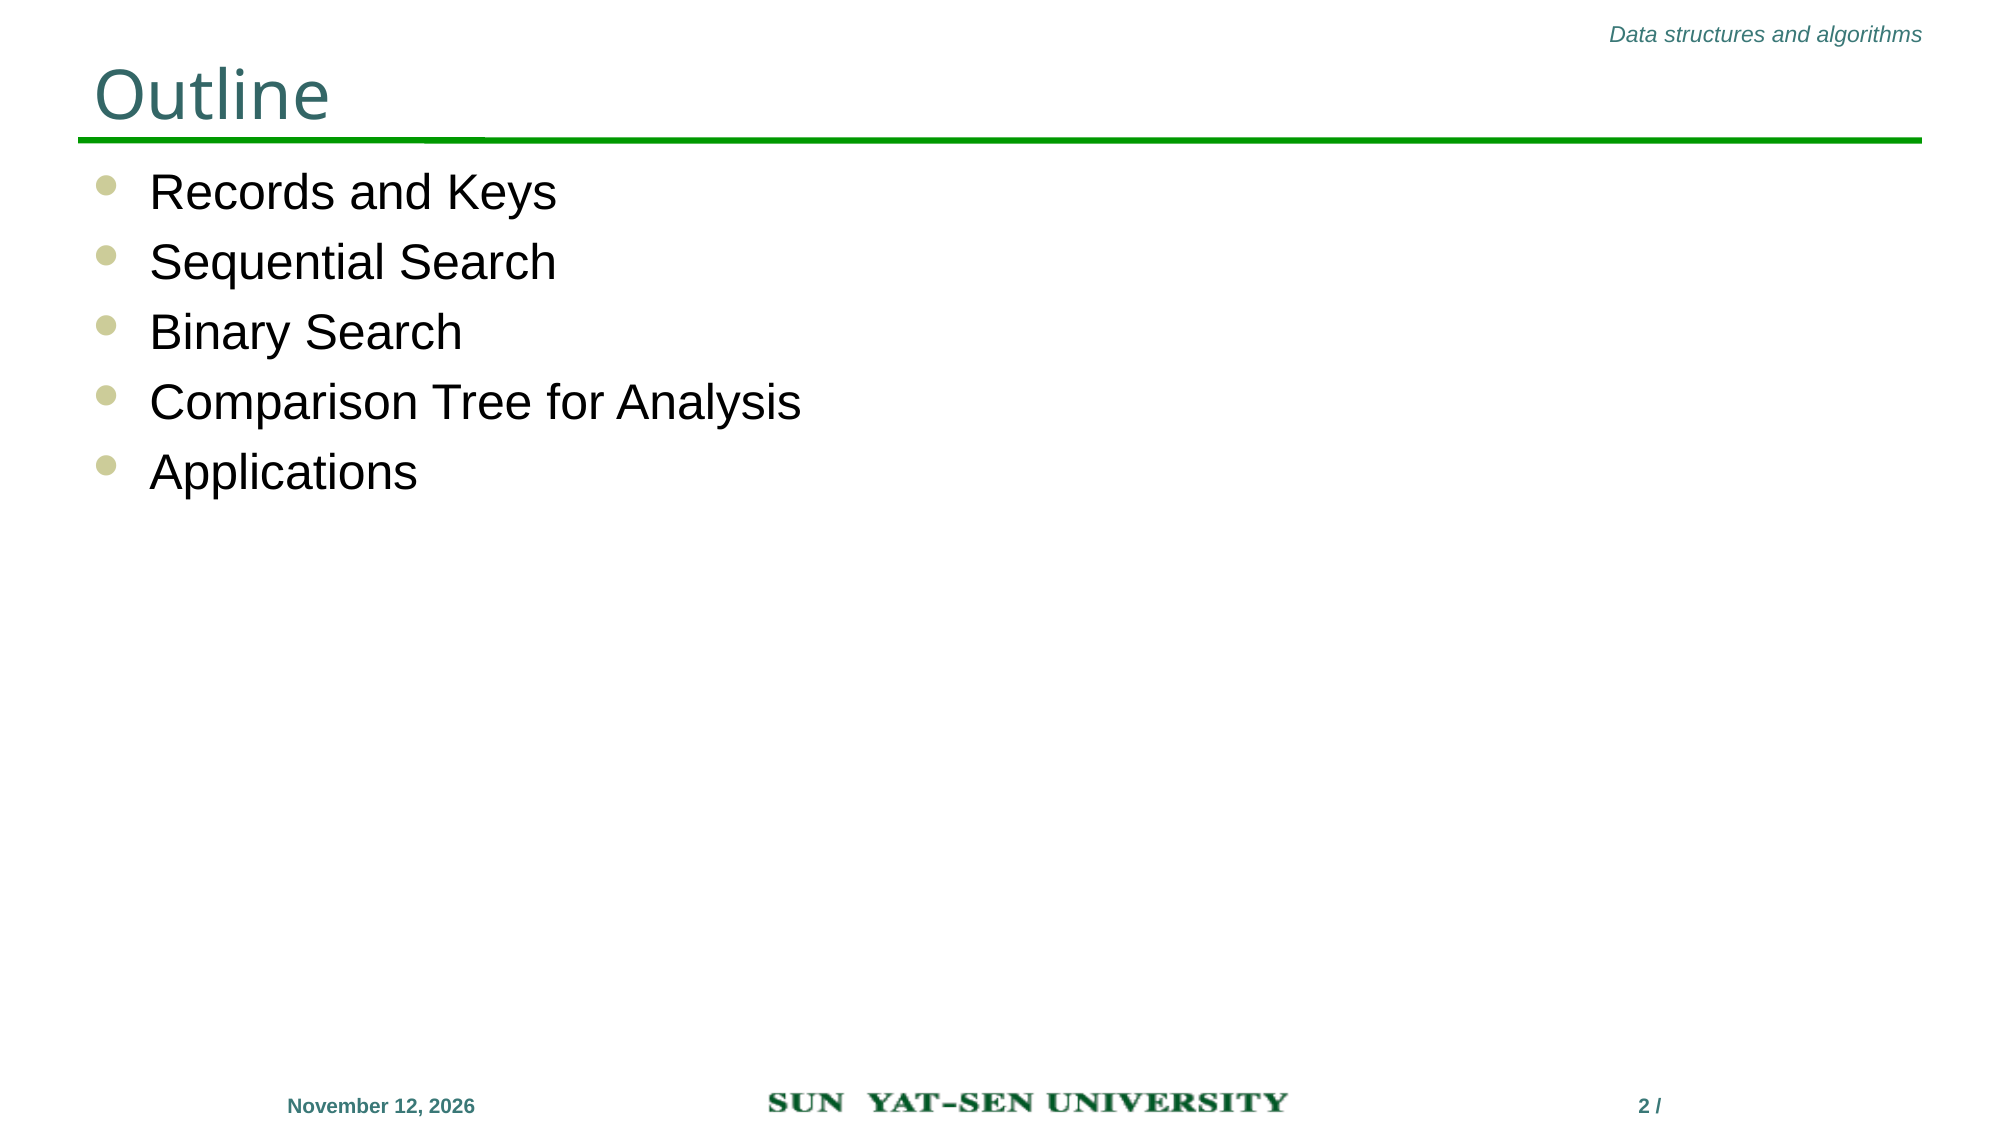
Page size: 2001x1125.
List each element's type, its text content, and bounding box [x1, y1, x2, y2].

list Records and Keys Sequential Search Binary Search Comparison Tree for Analysis Applications [77, 152, 1923, 1067]
picture [755, 1079, 1297, 1125]
title Outline [77, 34, 1923, 141]
